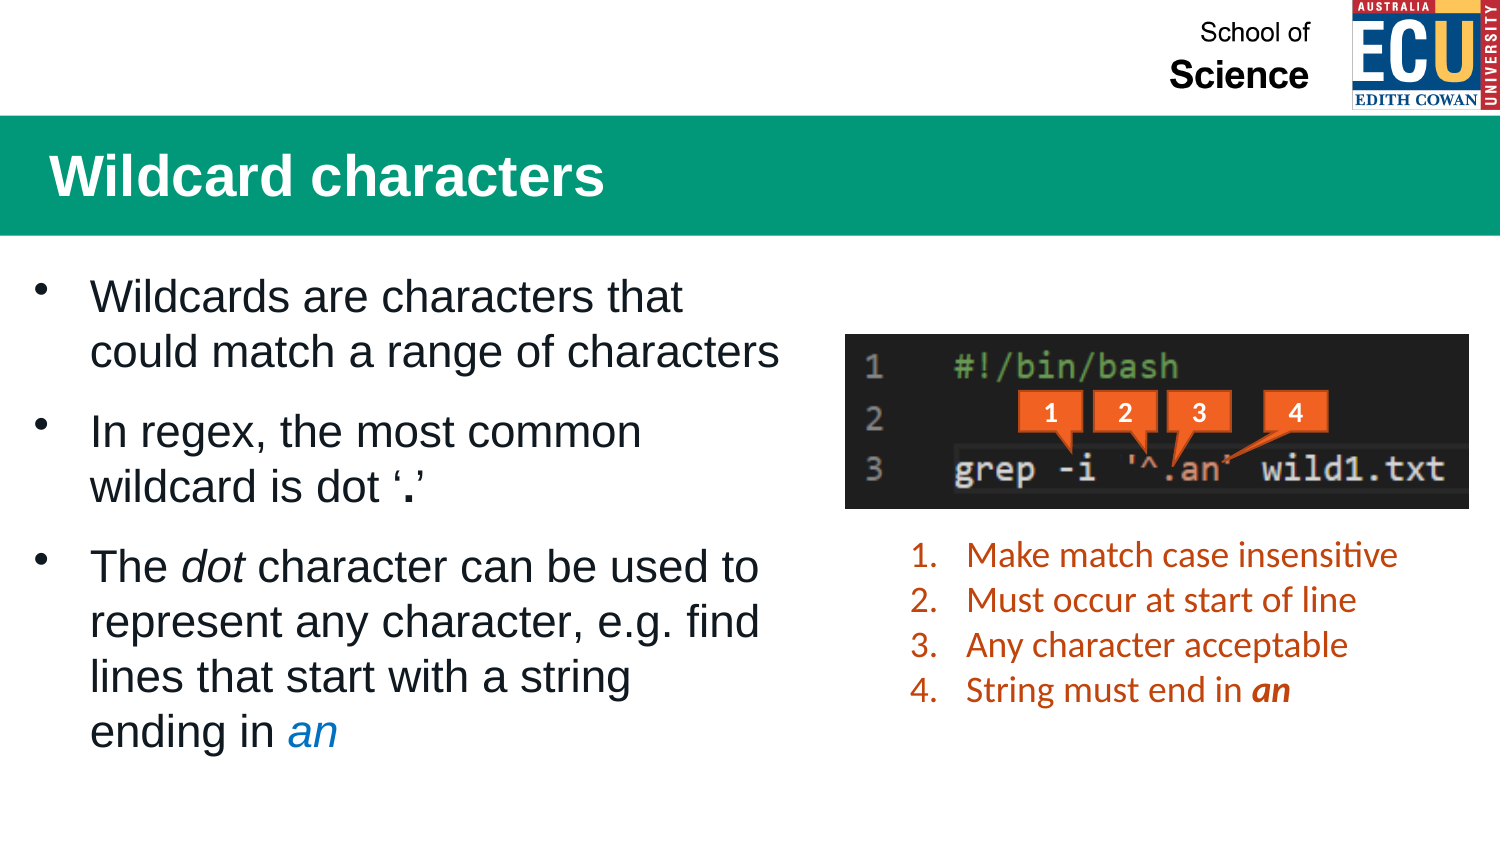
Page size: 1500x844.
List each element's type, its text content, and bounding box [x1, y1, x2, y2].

picture [1170, 0, 1500, 110]
text_box Wildcards are characters that could match a range of characters In regex, the most common wildcard is dot ‘.’ The dot character can be used to represent any character, e.g. find lines that start with a string ending in an [31, 265, 814, 757]
title Wildcard characters [47, 100, 1453, 244]
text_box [845, 334, 1469, 509]
text_box Make match case insensitive Must occur at start of line Any character acceptable String must end in an [895, 522, 1415, 718]
